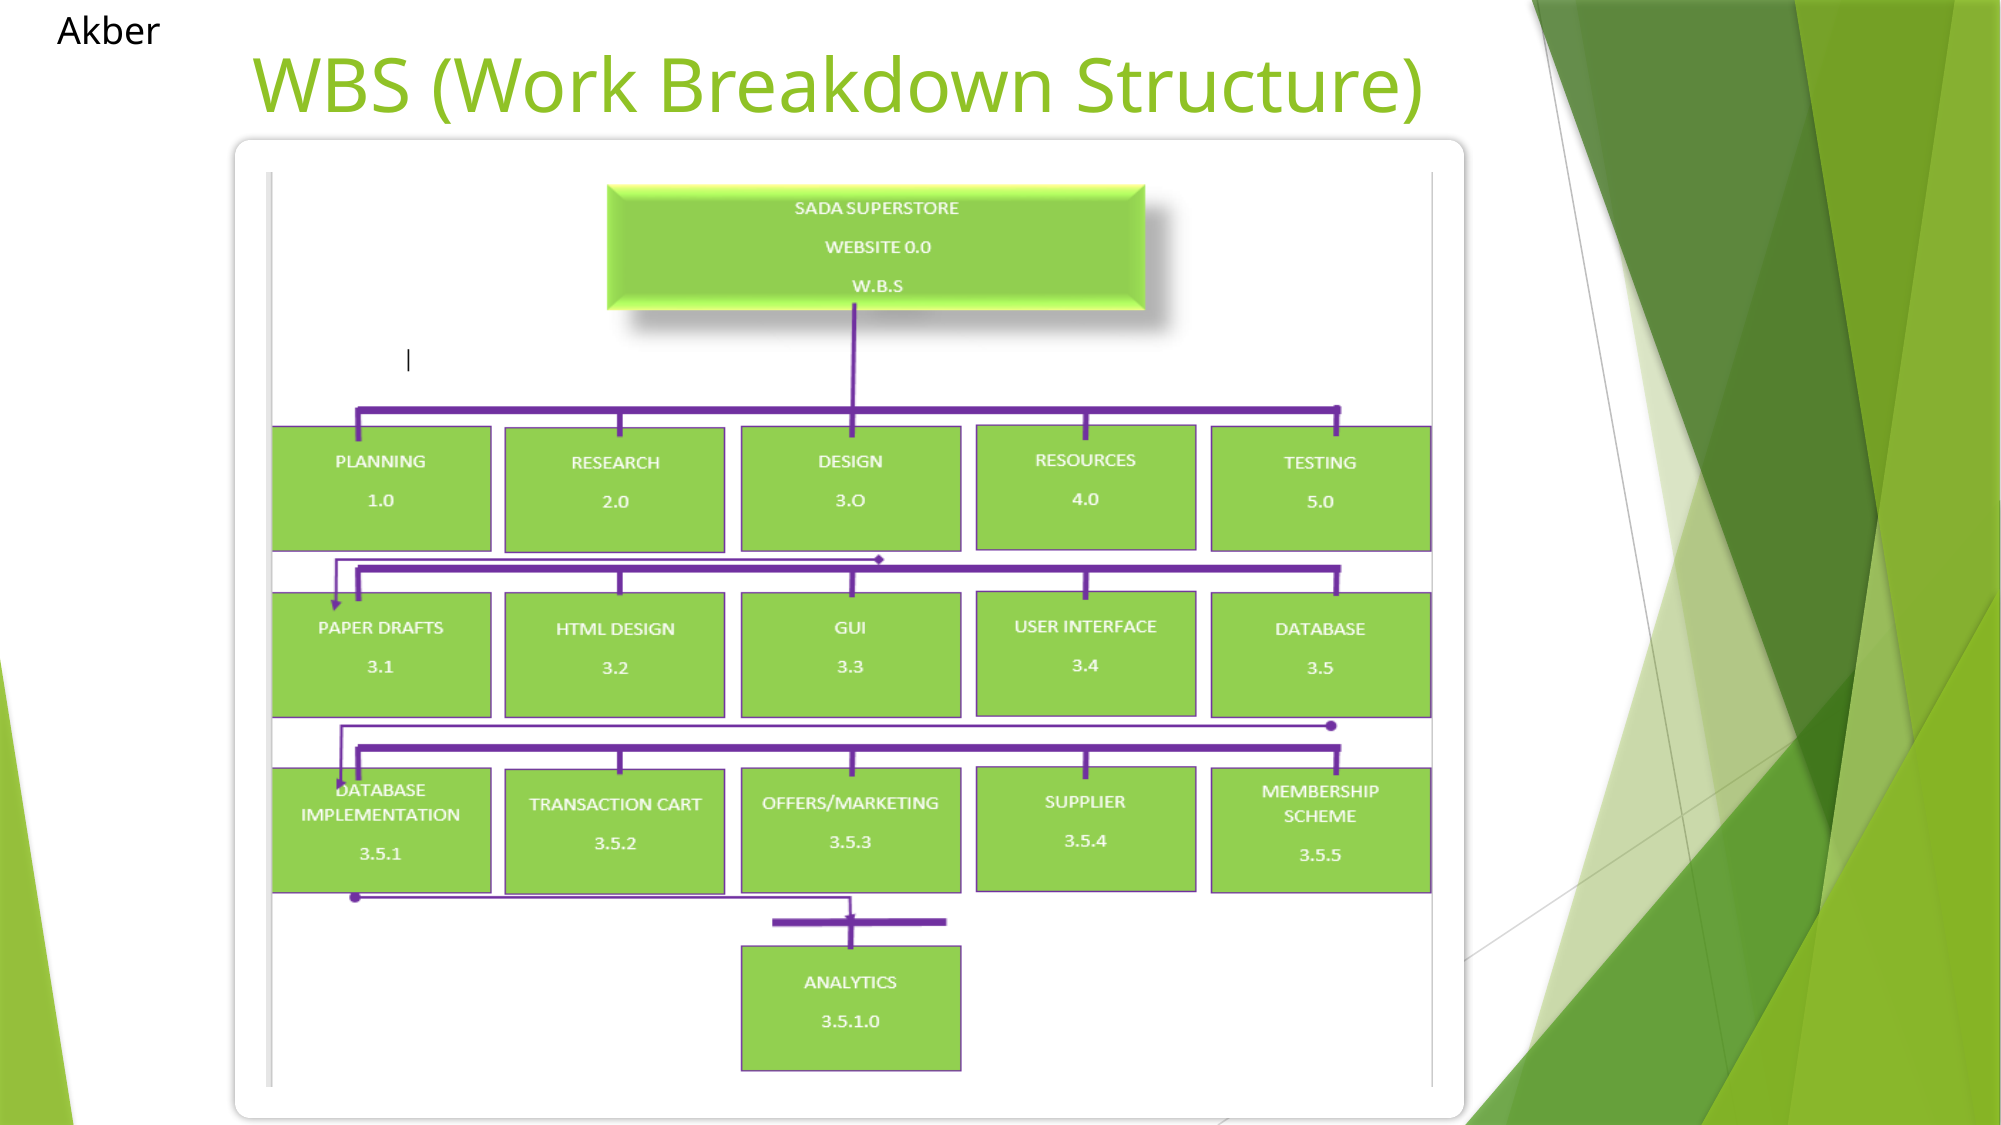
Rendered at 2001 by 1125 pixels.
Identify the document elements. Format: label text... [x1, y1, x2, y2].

text_box Akber [42, 0, 182, 60]
title WBS (Work Breakdown Structure) [237, 30, 1648, 247]
picture [265, 171, 1434, 1088]
